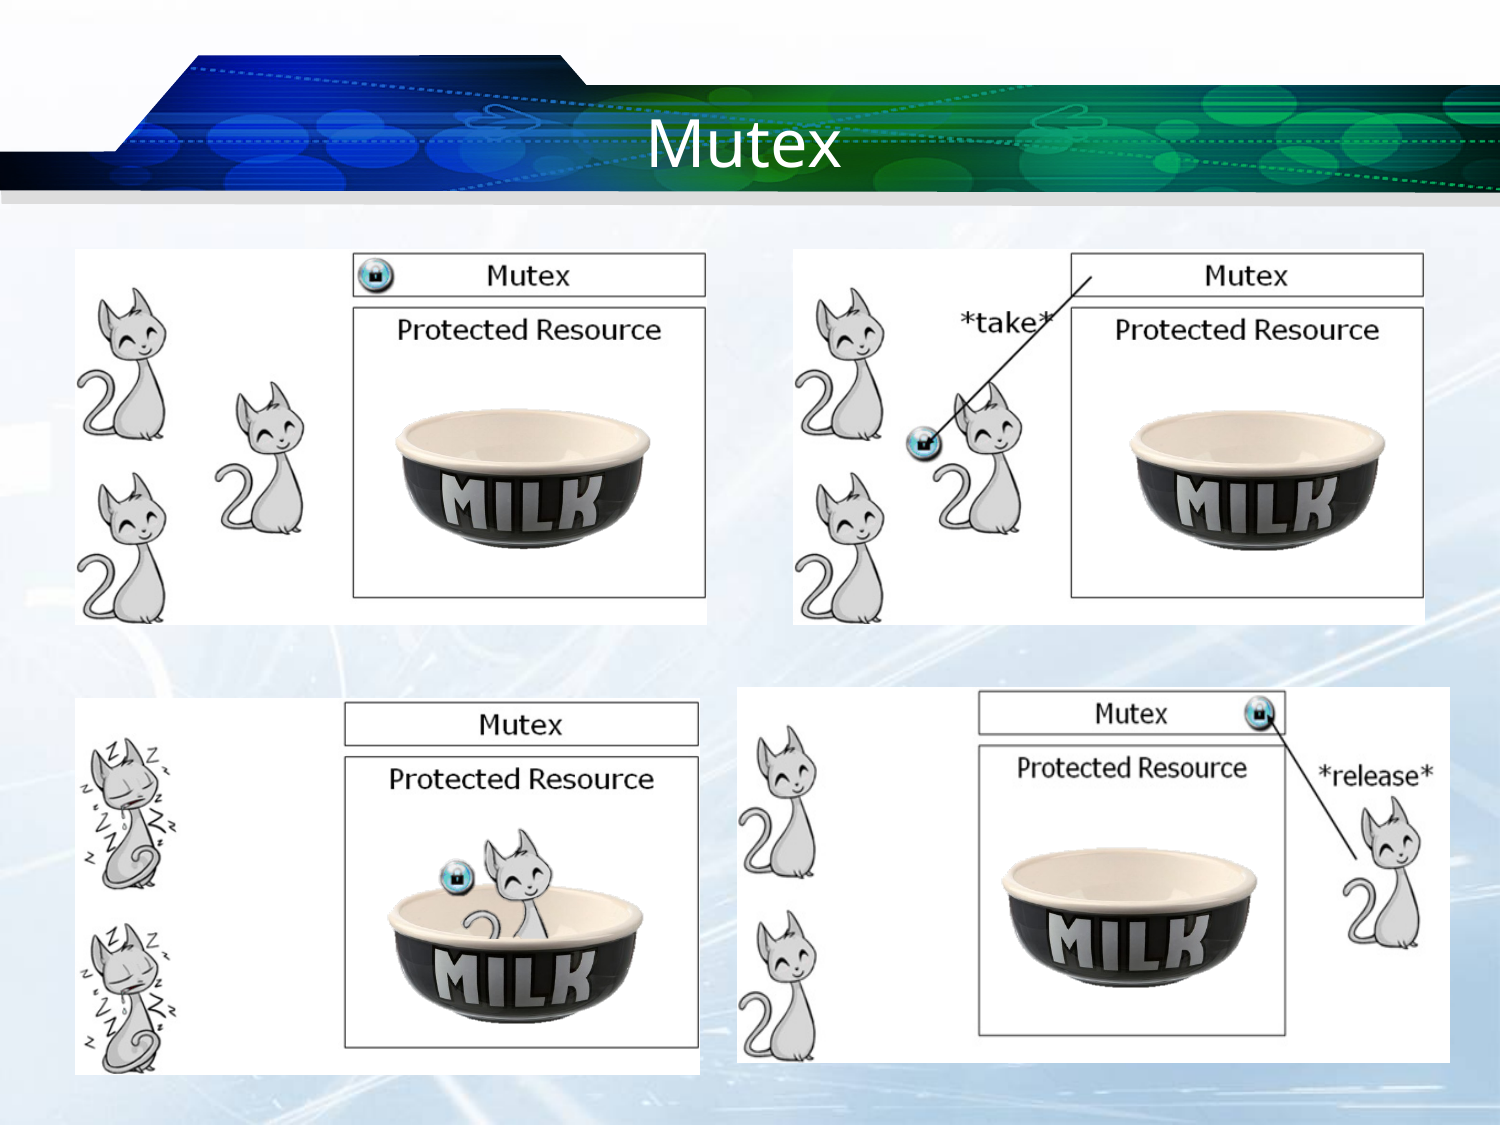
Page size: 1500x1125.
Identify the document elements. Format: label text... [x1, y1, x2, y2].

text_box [74, 698, 701, 1076]
title Mutex [99, 94, 1388, 188]
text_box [737, 687, 1451, 1063]
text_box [793, 249, 1426, 626]
picture [0, 0, 1500, 1125]
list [74, 249, 707, 626]
